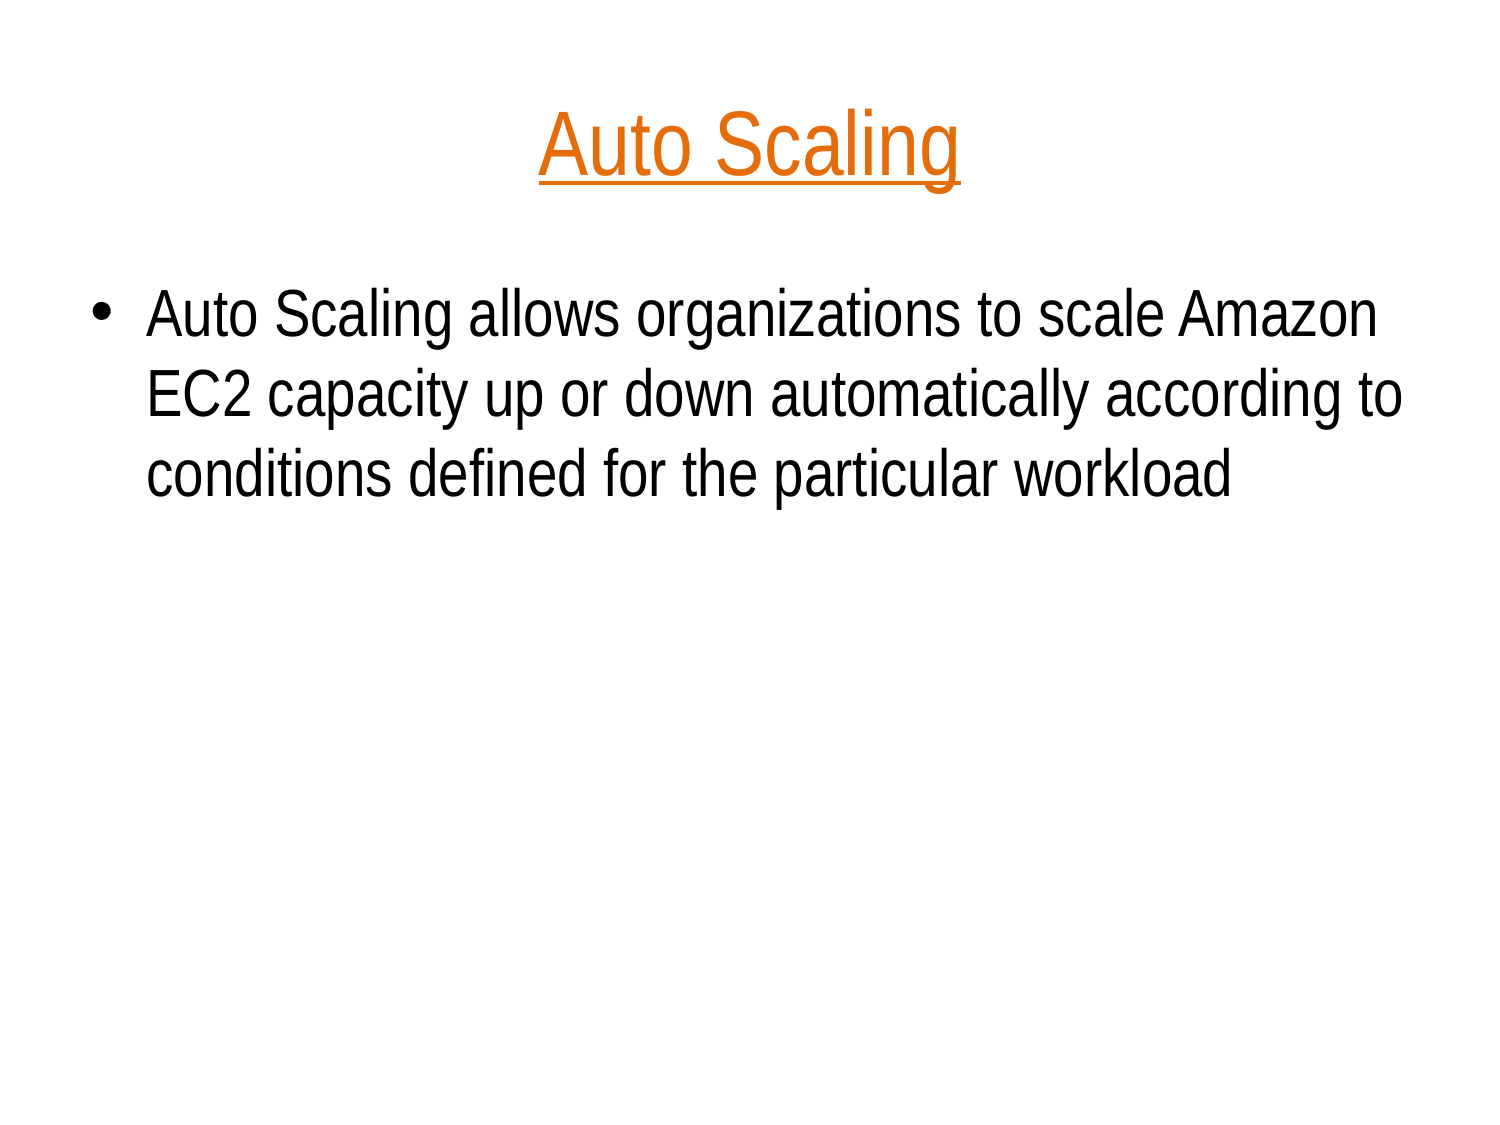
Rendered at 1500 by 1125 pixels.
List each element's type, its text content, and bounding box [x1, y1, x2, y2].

list Auto Scaling allows organizations to scale Amazon EC2 capacity up or down automatically according to conditions defined for the particular workload [75, 262, 1425, 1005]
title Auto Scaling [75, 45, 1425, 233]
